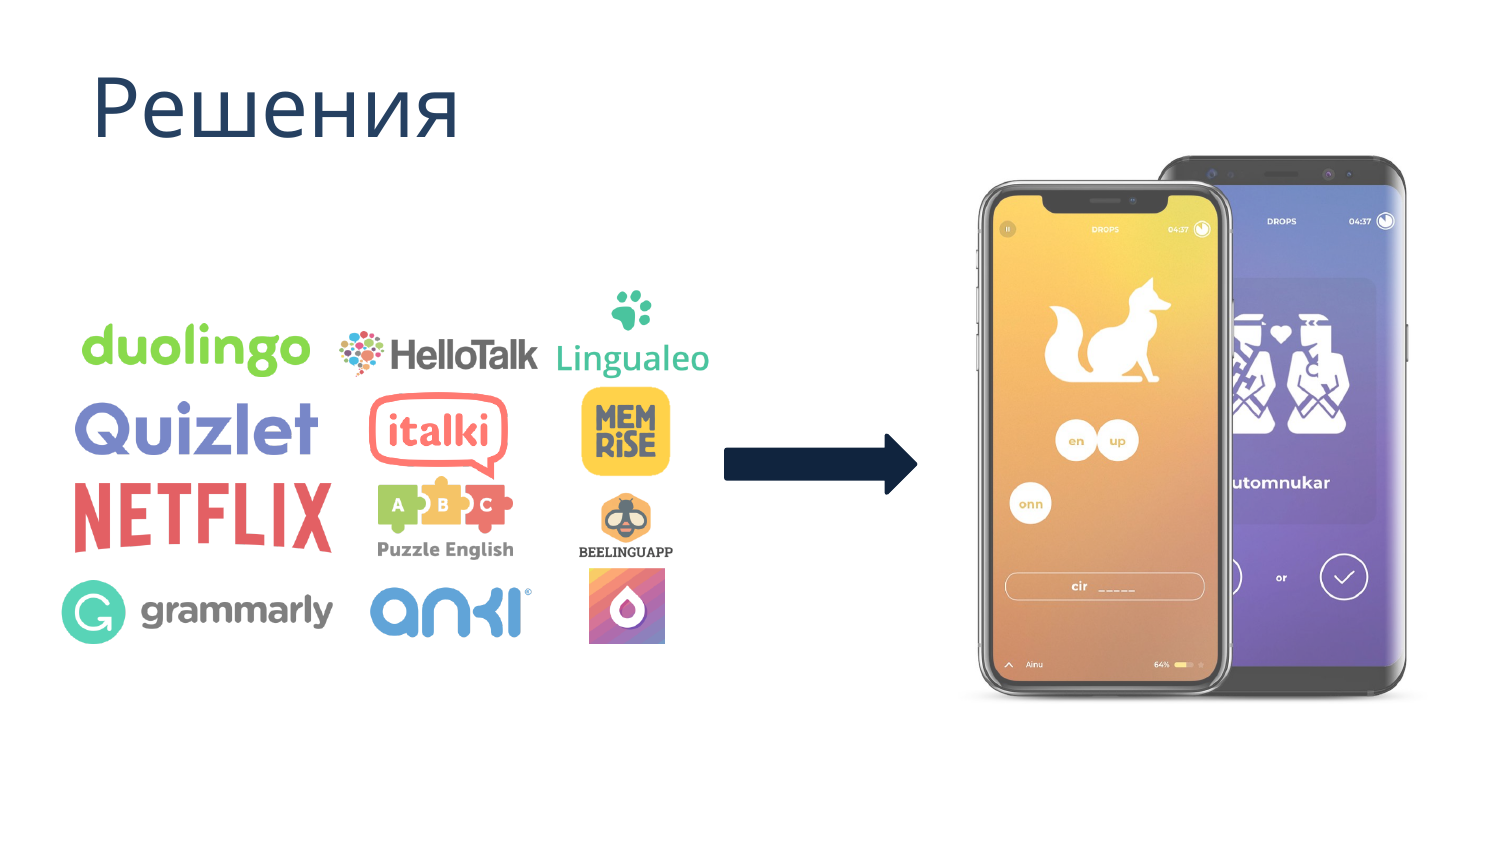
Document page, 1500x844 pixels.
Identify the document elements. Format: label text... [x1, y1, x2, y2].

picture [36, 391, 535, 648]
text_box [724, 433, 918, 495]
picture [958, 152, 1428, 704]
text_box [16, 207, 714, 731]
picture [589, 568, 665, 644]
picture [577, 385, 677, 483]
picture [339, 331, 539, 377]
title Решения [75, 33, 1425, 175]
picture [551, 284, 712, 382]
picture [82, 322, 311, 377]
text_box [956, 120, 1458, 719]
picture [576, 487, 678, 560]
